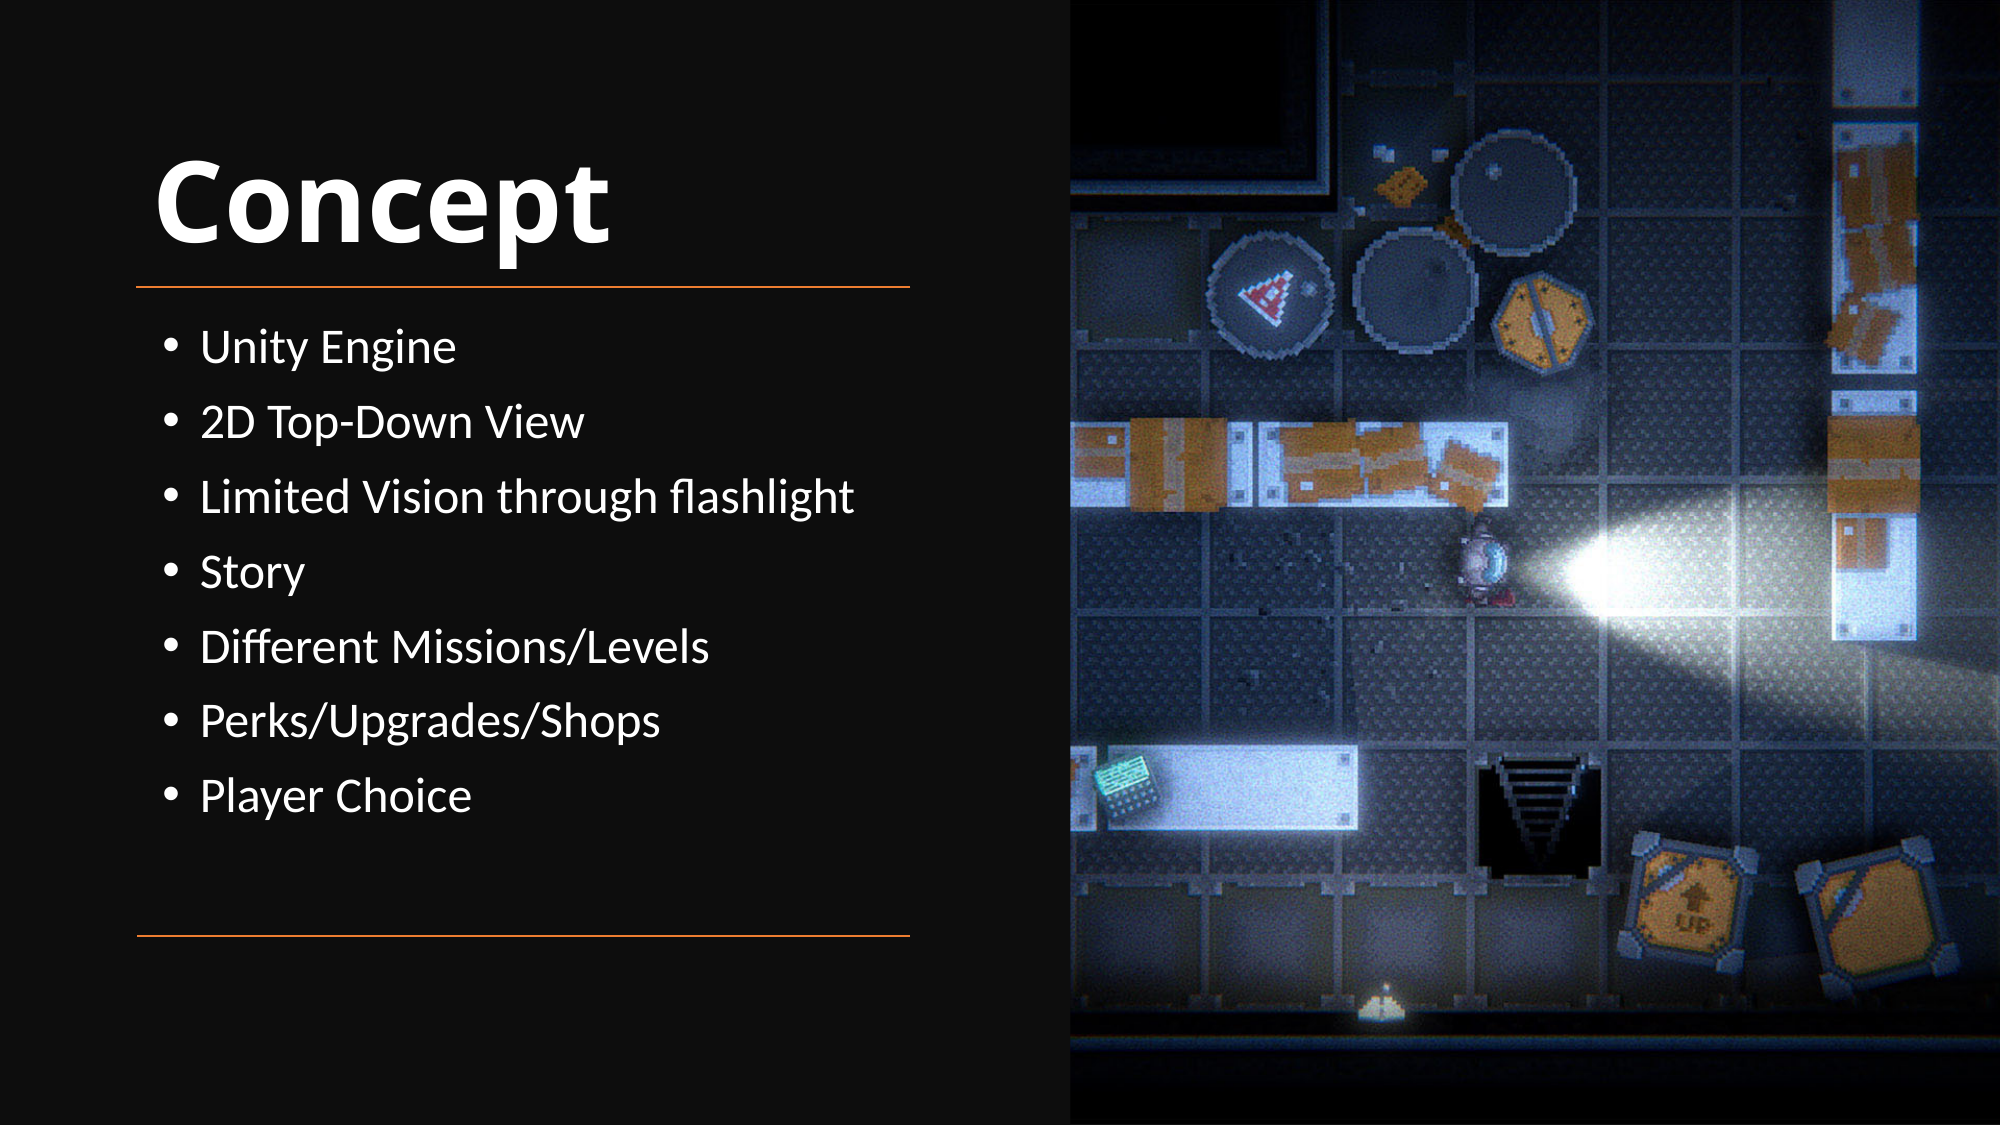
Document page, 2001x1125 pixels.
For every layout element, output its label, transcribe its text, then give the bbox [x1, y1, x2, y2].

list Unity Engine 2D Top-Down View Limited Vision through flashlight Story Different Missions/Levels Perks/Upgrades/Shops Player Choice [147, 313, 900, 912]
title Concept [137, 73, 910, 275]
text_box [0, 0, 1070, 1125]
picture [1070, 0, 2000, 1125]
